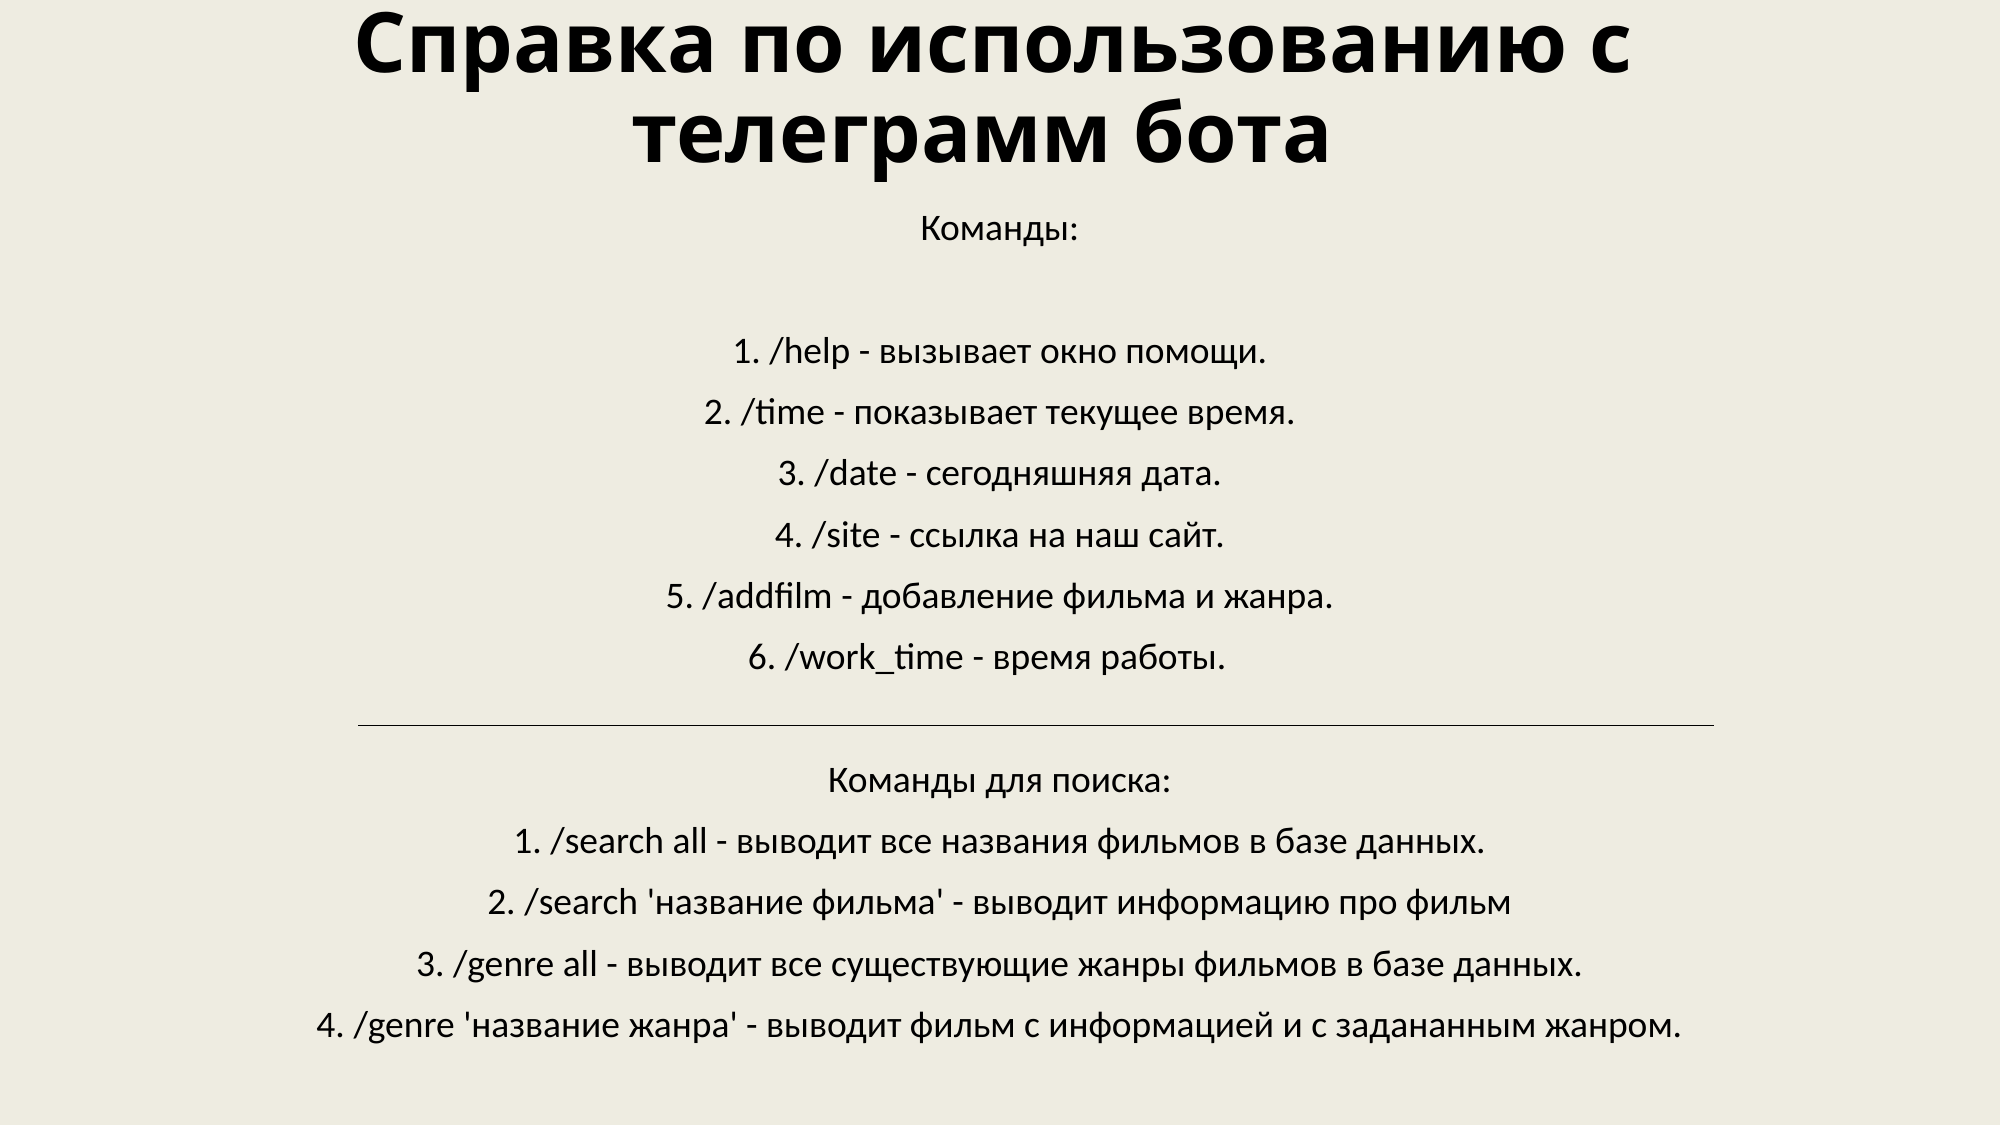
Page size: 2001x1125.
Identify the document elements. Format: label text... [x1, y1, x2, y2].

subtitle Команды: 1. /help - вызывает окно помощи. 2. /time - показывает текущее время. 3. /date - сегодняшняя дата. 4. /site - ссылка на наш сайт. 5. /addfilm - добавление фильма и жанра. 6. /work_time - время работы. Команды для поиска: 1. /search all - выводит все названия фильмов в базе данных. 2. /search 'название фильма' - выводит информацию про фильм 3. /genre all - выводит все существующие жанры фильмов в базе данных. 4. /genre 'название жанра' - выводит фильм с информацией и с задананным жанром. [249, 200, 1750, 836]
title Справка по использованию с телеграмм бота [293, 16, 1693, 200]
